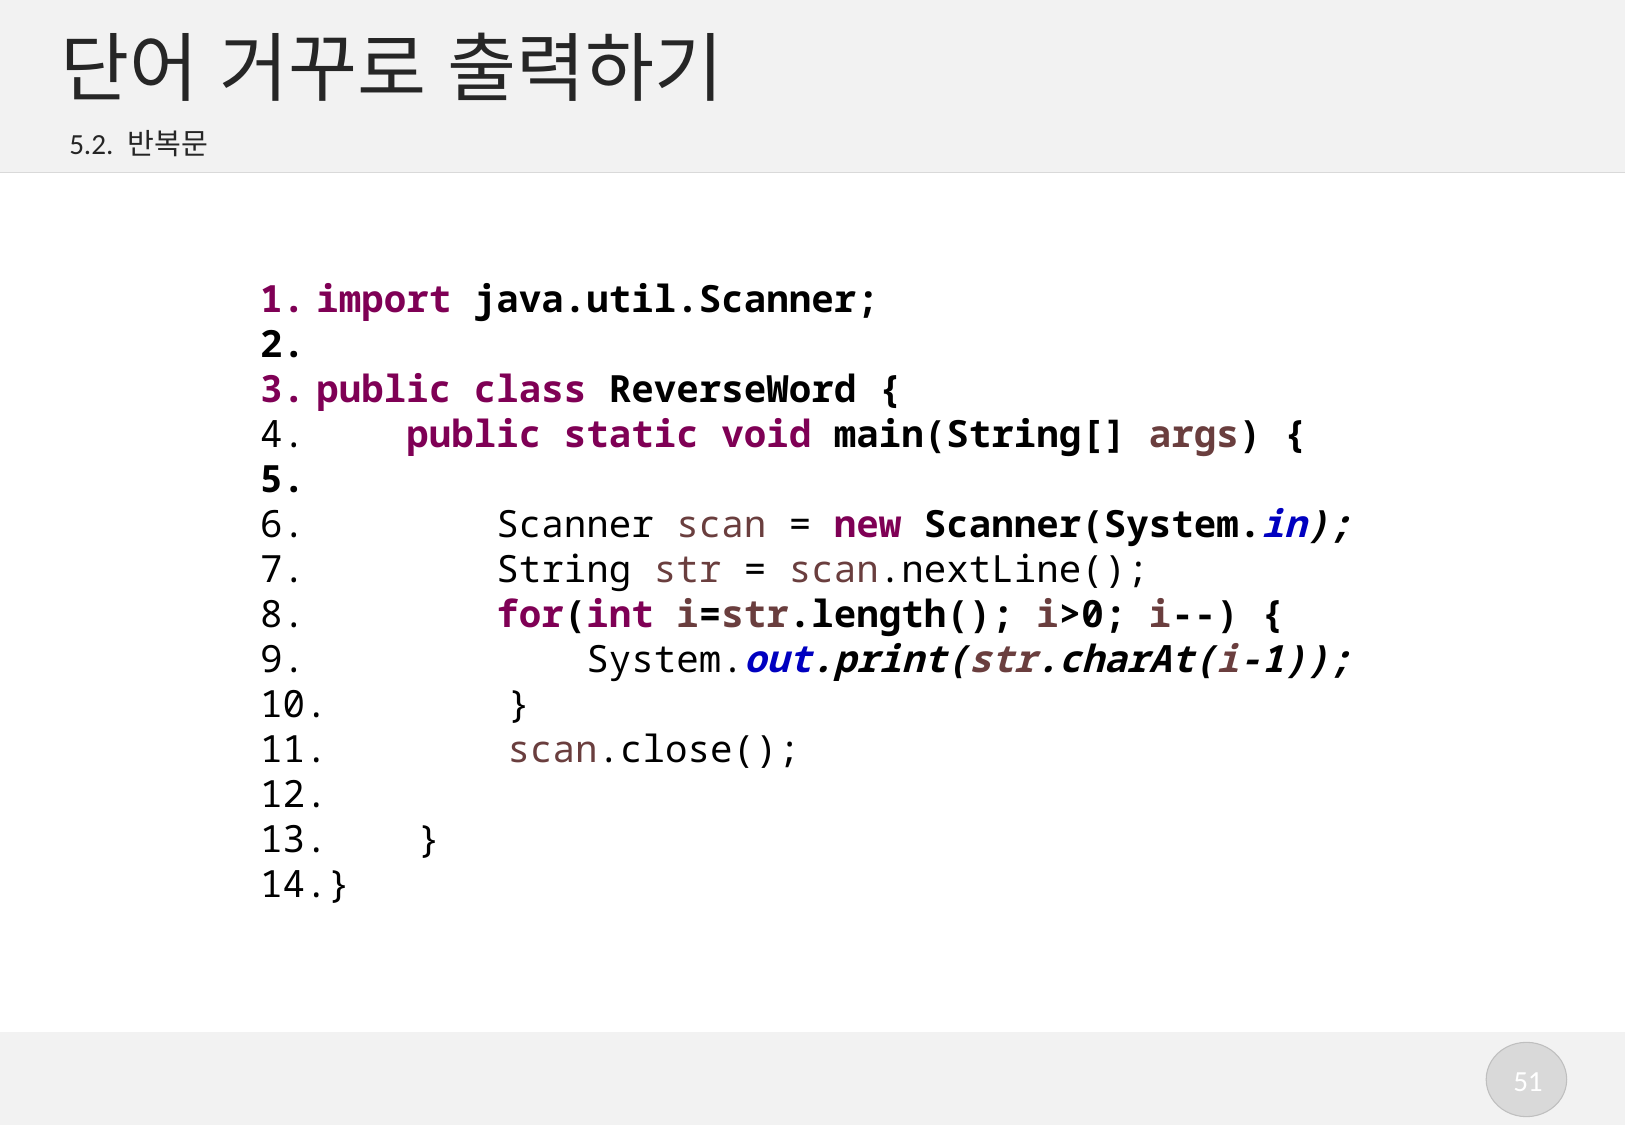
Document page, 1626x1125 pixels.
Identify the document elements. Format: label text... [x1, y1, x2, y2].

text_box import java.util.Scanner; public class ReverseWord { public static void main(String[] args) { Scanner scan = new Scanner(System.in); String str = scan.nextLine(); for(int i=str.length(); i>0; i--) { System.out.print(str.charAt(i-1)); } scan.close(); } } [245, 267, 1380, 912]
list 5.2. 반복문 [57, 117, 1568, 169]
title 단어 거꾸로 출력하기 [60, 19, 1568, 111]
